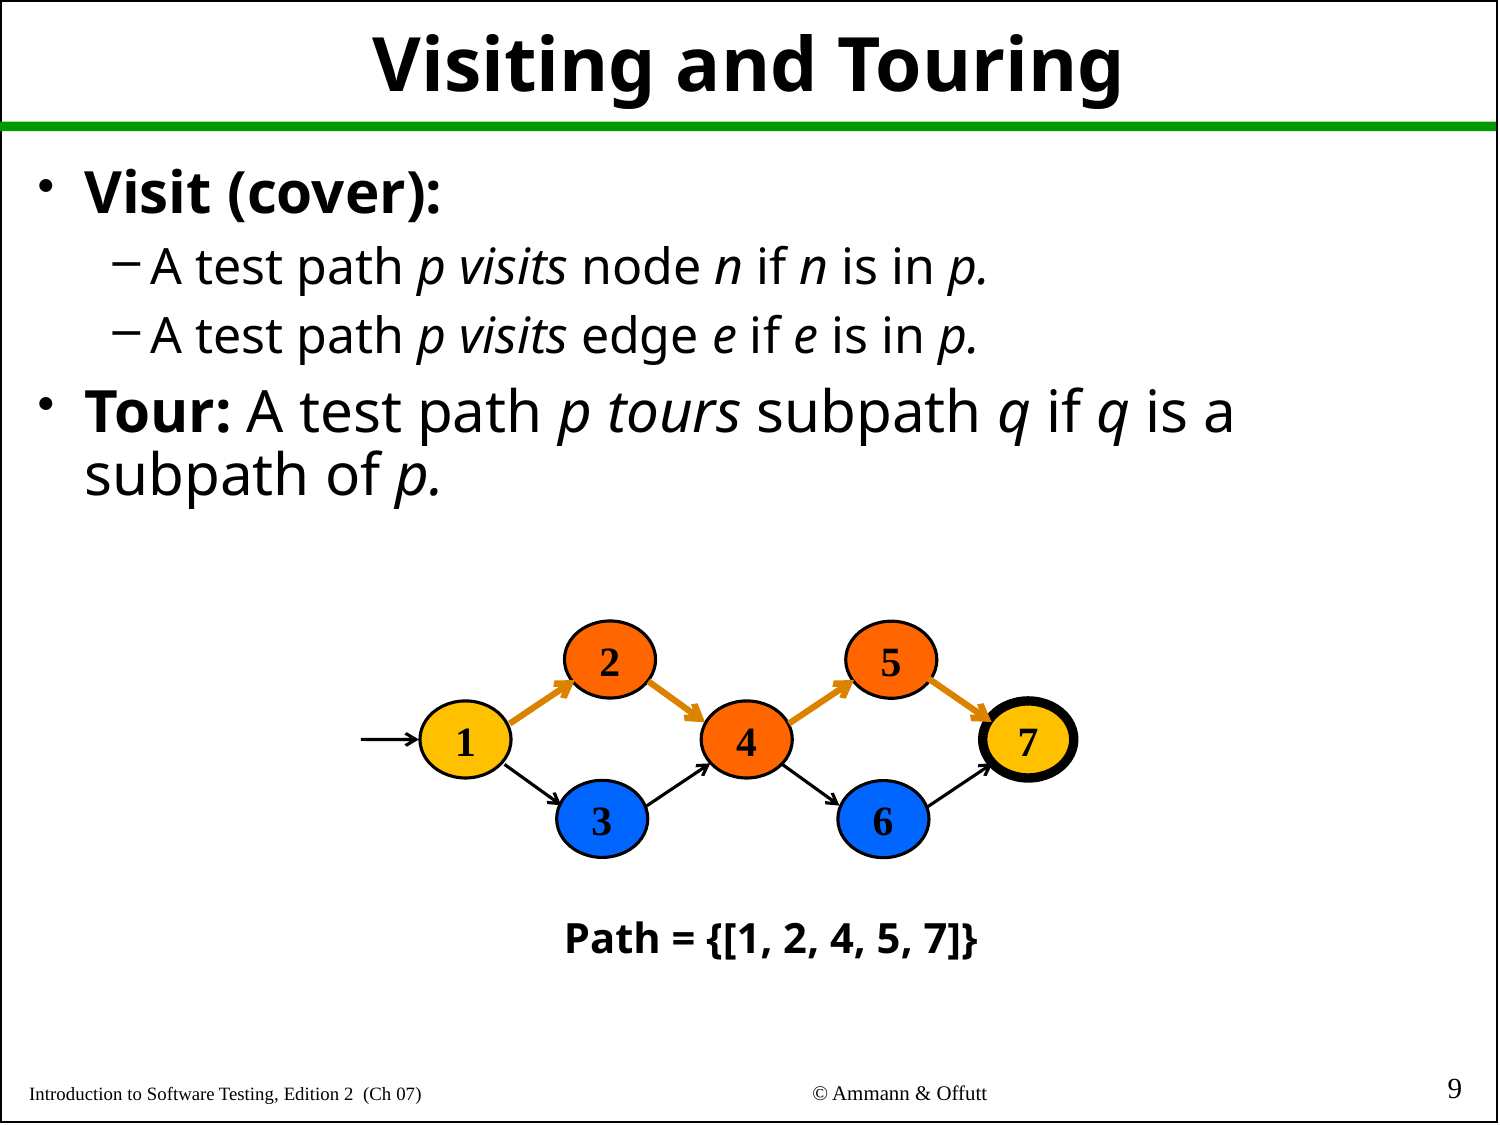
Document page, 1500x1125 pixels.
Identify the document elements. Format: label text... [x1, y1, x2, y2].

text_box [360, 620, 1075, 858]
slide_number Introduction to Software Testing, Edition 2 (Ch 07) [13, 1067, 633, 1113]
text_box Path = {[1, 2, 4, 5, 7]} [395, 904, 1147, 969]
slide_number 9 [1183, 1064, 1478, 1113]
title Visiting and Touring [13, 15, 1485, 120]
footer © Ammann & Offutt [662, 1065, 1138, 1113]
list Visit (cover): A test path p visits node n if n is in p. A test path p visits edge e if e is in p. Tour: A test path p tours subpath q if q is a subpath of p. [22, 155, 1478, 602]
